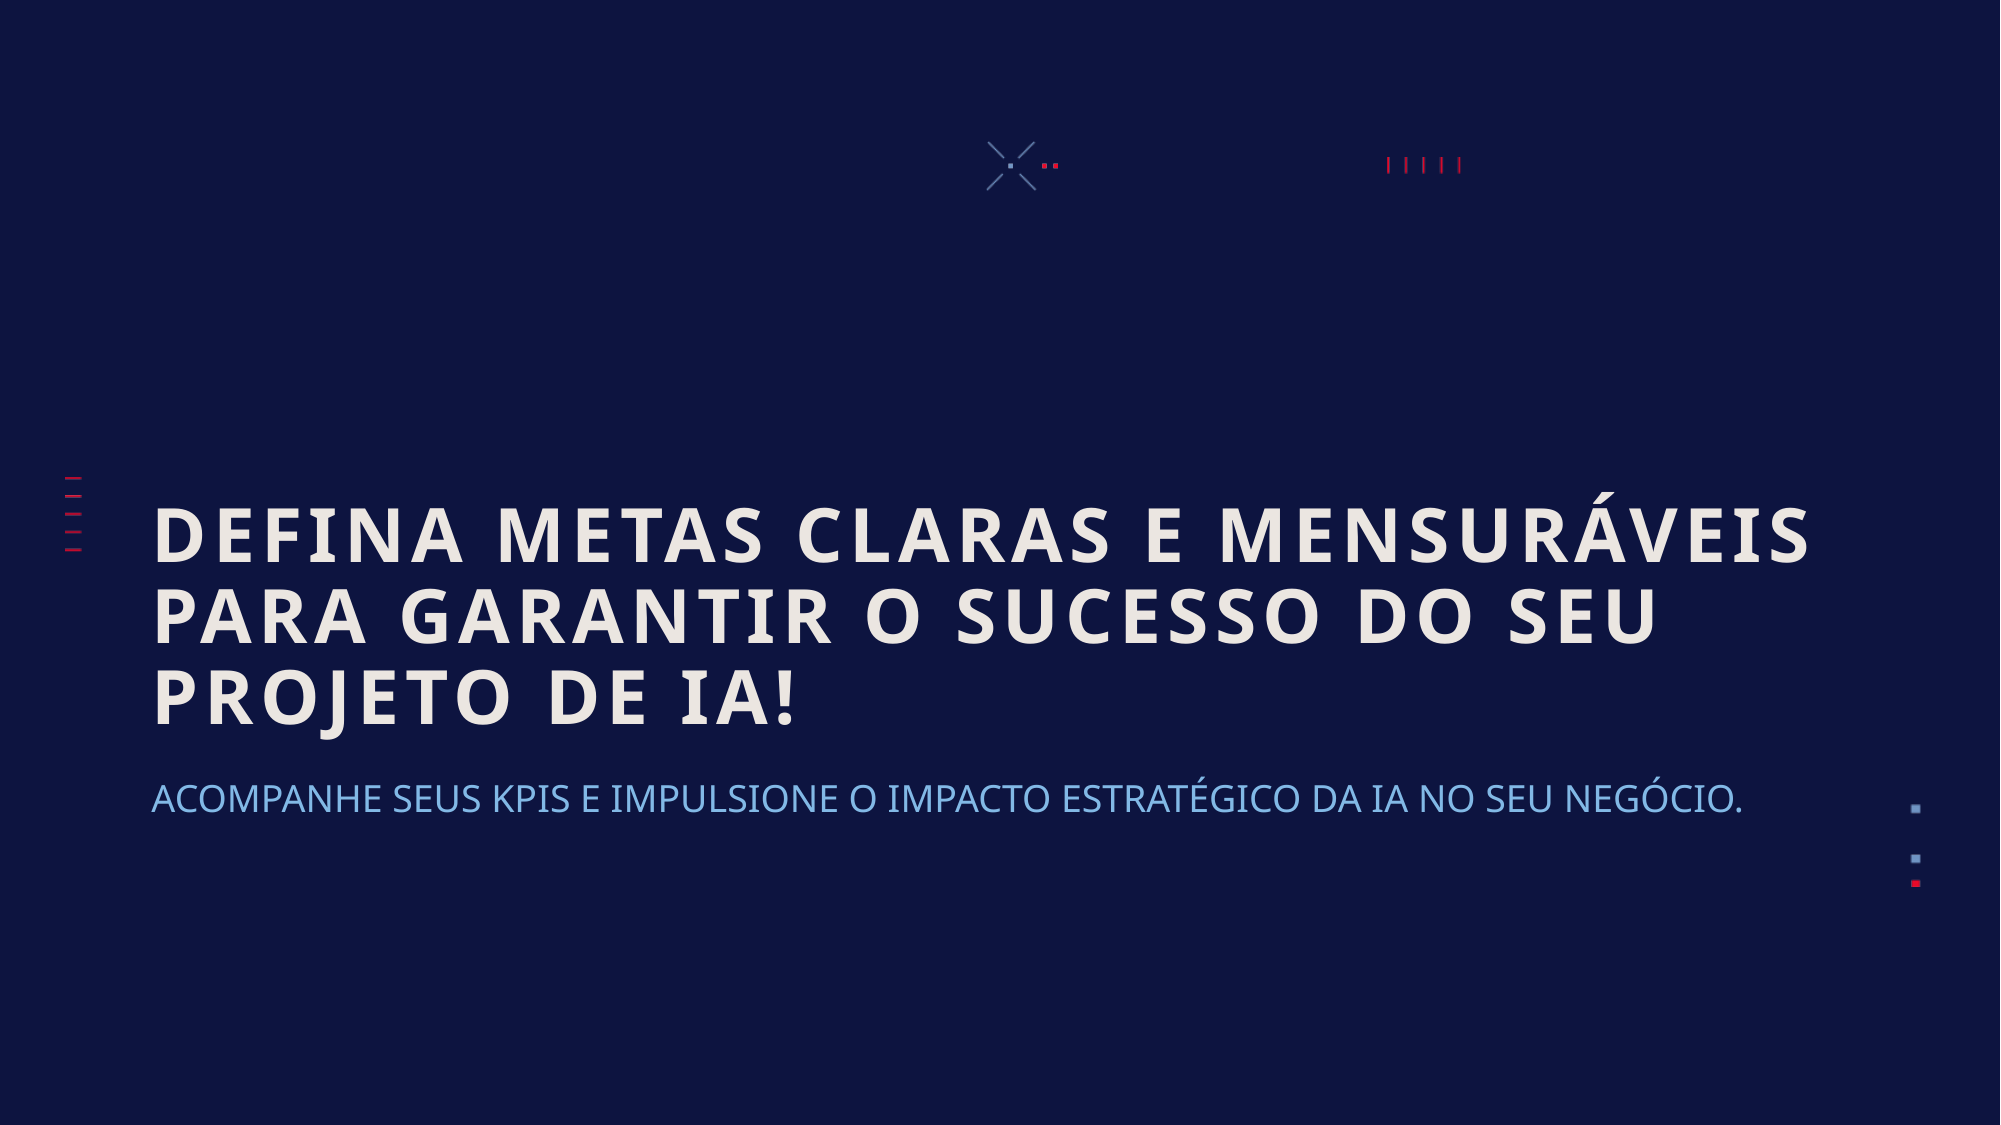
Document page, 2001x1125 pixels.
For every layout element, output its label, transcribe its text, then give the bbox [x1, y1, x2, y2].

picture [1911, 805, 1921, 887]
picture [1387, 157, 1461, 174]
title DEFINA METAS CLARAS E MENSURÁVEIS PARA GARANTIR O SUCESSO DO SEU PROJETO DE IA! [136, 280, 1862, 749]
picture [65, 477, 82, 552]
picture [986, 141, 1058, 191]
list ACOMPANHE SEUS KPIS E IMPULSIONE O IMPACTO ESTRATÉGICO DA IA NO SEU NEGÓCIO. [136, 752, 1862, 999]
